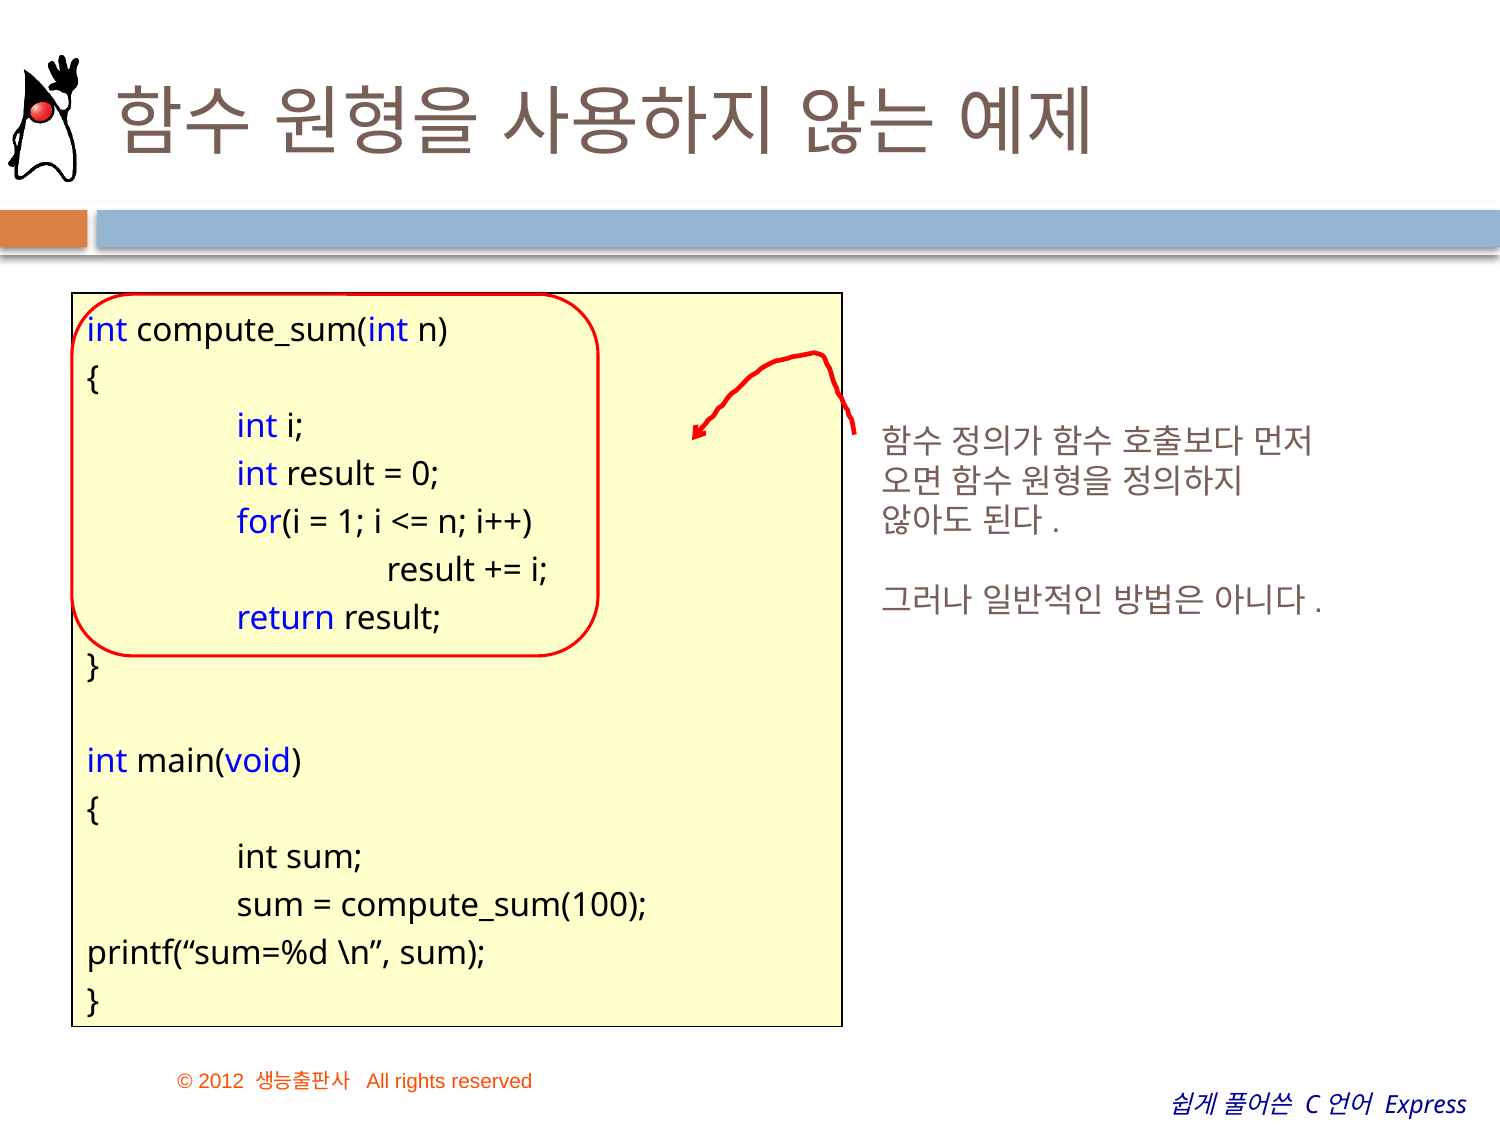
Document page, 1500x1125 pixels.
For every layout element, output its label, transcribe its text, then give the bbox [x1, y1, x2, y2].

picture [8, 55, 79, 182]
title 함수 원형을 사용하지 않는 예제 [99, 37, 1438, 200]
text_box [691, 352, 855, 441]
text_box [71, 294, 598, 656]
text_box 함수 정의가 함수 호출보다 먼저 오면 함수 원형을 정의하지 않아도 된다. 그러나 일반적인 방법은 아니다. [866, 412, 1355, 627]
text_box int compute_sum(int n) { int i; int result = 0; for(i = 1; i <= n; i++) result += i; return result; } int main(void) { int sum; sum = compute_sum(100); printf(“sum=%d \n”, sum); } [71, 293, 842, 1027]
